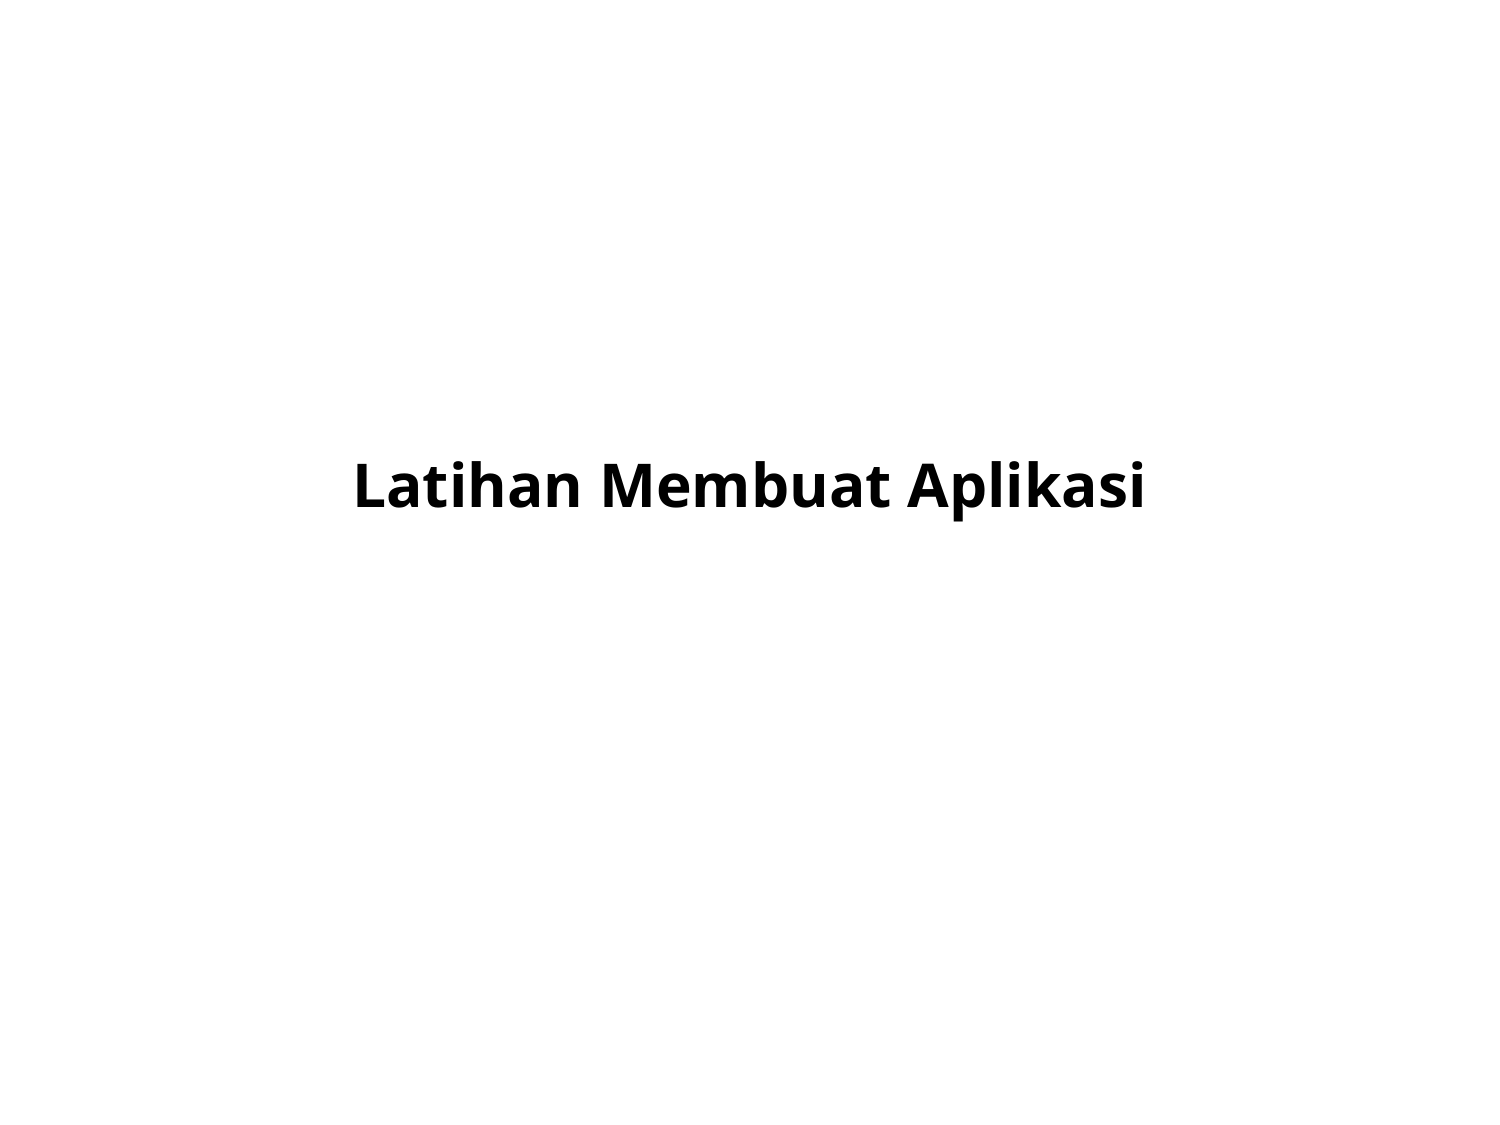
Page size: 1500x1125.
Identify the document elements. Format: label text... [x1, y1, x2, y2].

title Latihan Membuat Aplikasi [139, 380, 1361, 595]
